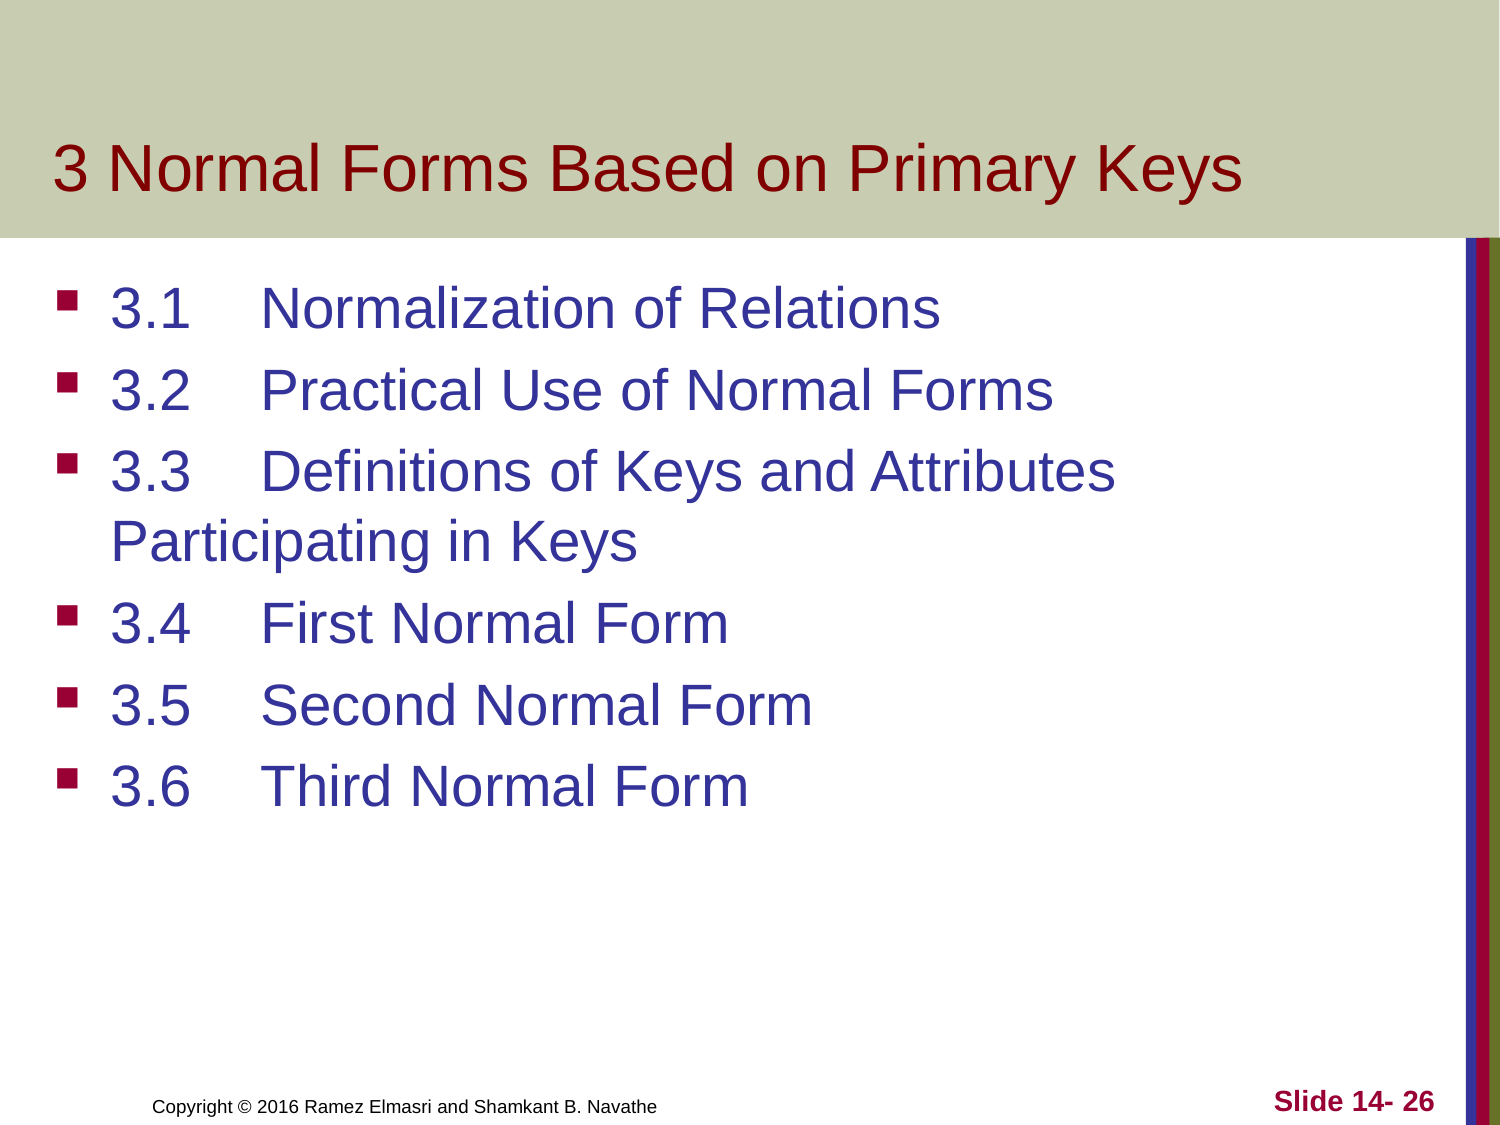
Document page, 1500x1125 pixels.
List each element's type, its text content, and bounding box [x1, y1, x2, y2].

title 3 Normal Forms Based on Primary Keys [37, 49, 1317, 213]
list 3.1 Normalization of Relations 3.2 Practical Use of Normal Forms 3.3 Definitions of Keys and Attributes Participating in Keys 3.4 First Normal Form 3.5 Second Normal Form 3.6 Third Normal Form [39, 262, 1401, 1013]
slide_number Slide 14- 26 [1137, 1049, 1451, 1125]
